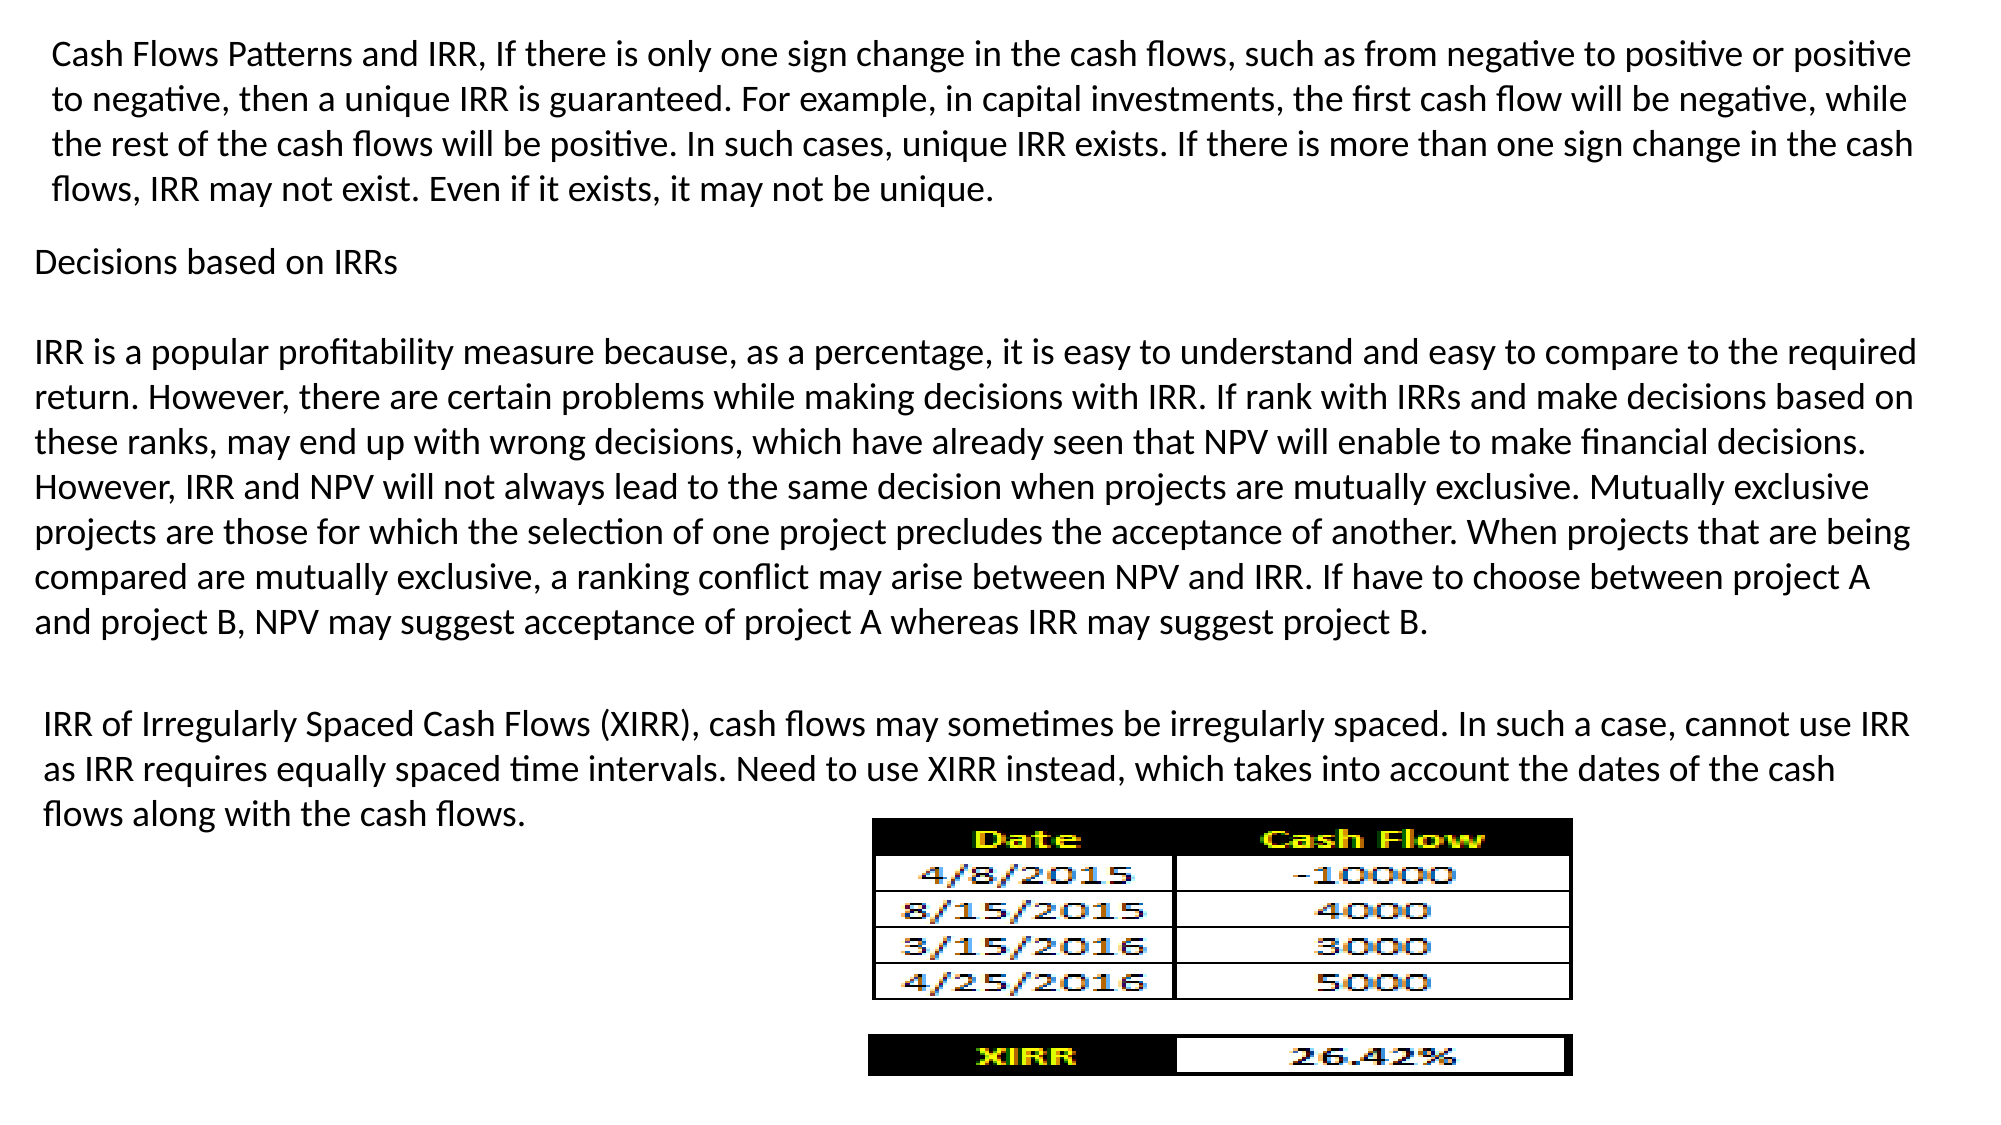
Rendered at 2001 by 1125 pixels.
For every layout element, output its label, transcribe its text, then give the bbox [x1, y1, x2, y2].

text_box Decisions based on IRRs IRR is a popular profitability measure because, as a percentage, it is easy to understand and easy to compare to the required return. However, there are certain problems while making decisions with IRR. If rank with IRRs and make decisions based on these ranks, may end up with wrong decisions, which have already seen that NPV will enable to make financial decisions. However, IRR and NPV will not always lead to the same decision when projects are mutually exclusive. Mutually exclusive projects are those for which the selection of one project precludes the acceptance of another. When projects that are being compared are mutually exclusive, a ranking conflict may arise between NPV and IRR. If have to choose between project A and project B, NPV may suggest acceptance of project A whereas IRR may suggest project B. [19, 229, 1940, 649]
picture [860, 810, 1590, 1087]
text_box Cash Flows Patterns and IRR, If there is only one sign change in the cash flows, such as from negative to positive or positive to negative, then a unique IRR is guaranteed. For example, in capital investments, the first cash flow will be negative, while the rest of the cash flows will be positive. In such cases, unique IRR exists. If there is more than one sign change in the cash flows, IRR may not exist. Even if it exists, it may not be unique. [36, 21, 1957, 217]
text_box IRR of Irregularly Spaced Cash Flows (XIRR), cash flows may sometimes be irregularly spaced. In such a case, cannot use IRR as IRR requires equally spaced time intervals. Need to use XIRR instead, which takes into account the dates of the cash flows along with the cash flows. [28, 691, 1940, 841]
